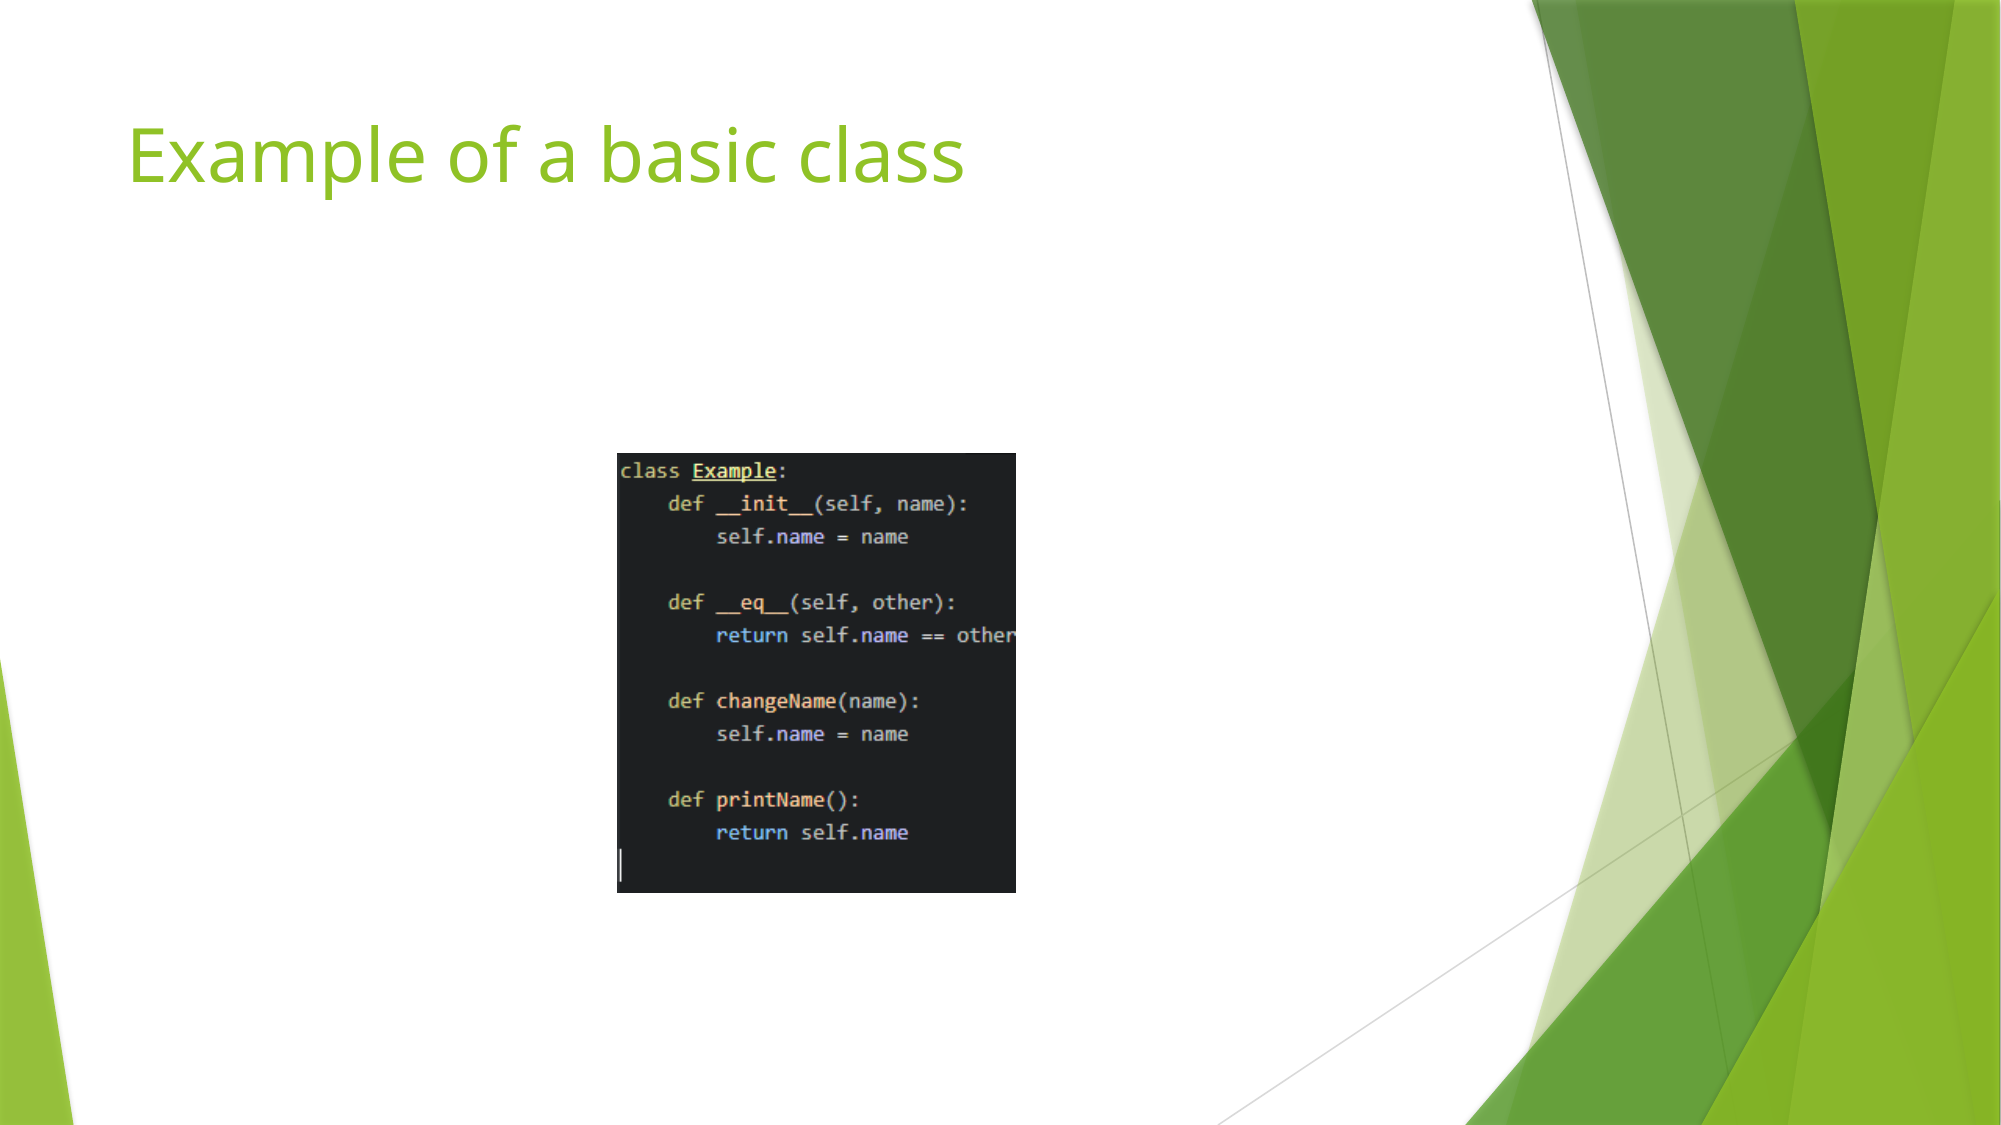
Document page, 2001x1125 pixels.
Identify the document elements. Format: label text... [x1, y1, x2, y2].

title Example of a basic class [111, 99, 1522, 317]
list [616, 452, 1016, 893]
